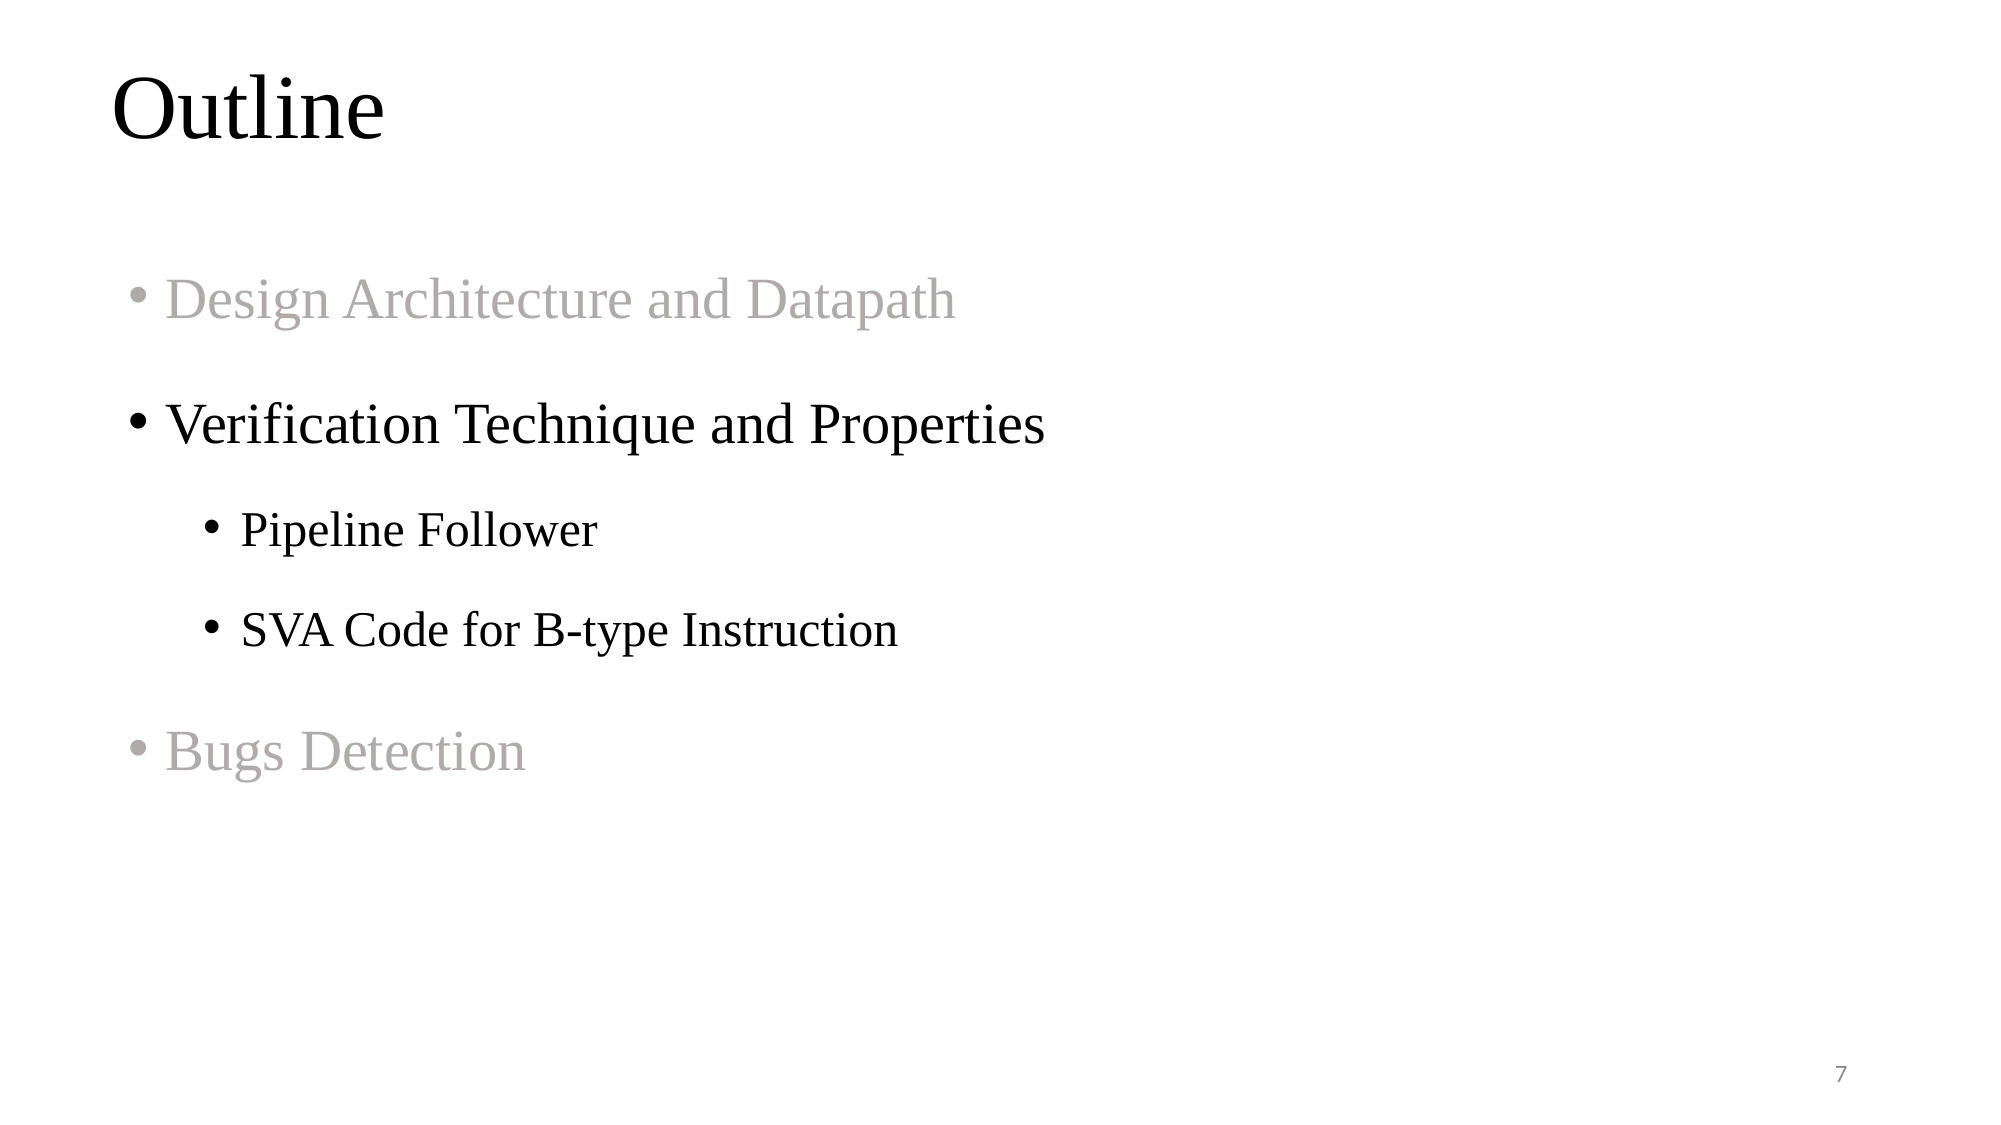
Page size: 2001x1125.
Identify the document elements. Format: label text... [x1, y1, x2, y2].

title Outline [96, 0, 1822, 218]
slide_number 7 [1412, 1042, 1863, 1103]
list Design Architecture and Datapath Verification Technique and Properties Pipeline Follower SVA Code for B-type Instruction Bugs Detection [113, 217, 1838, 932]
